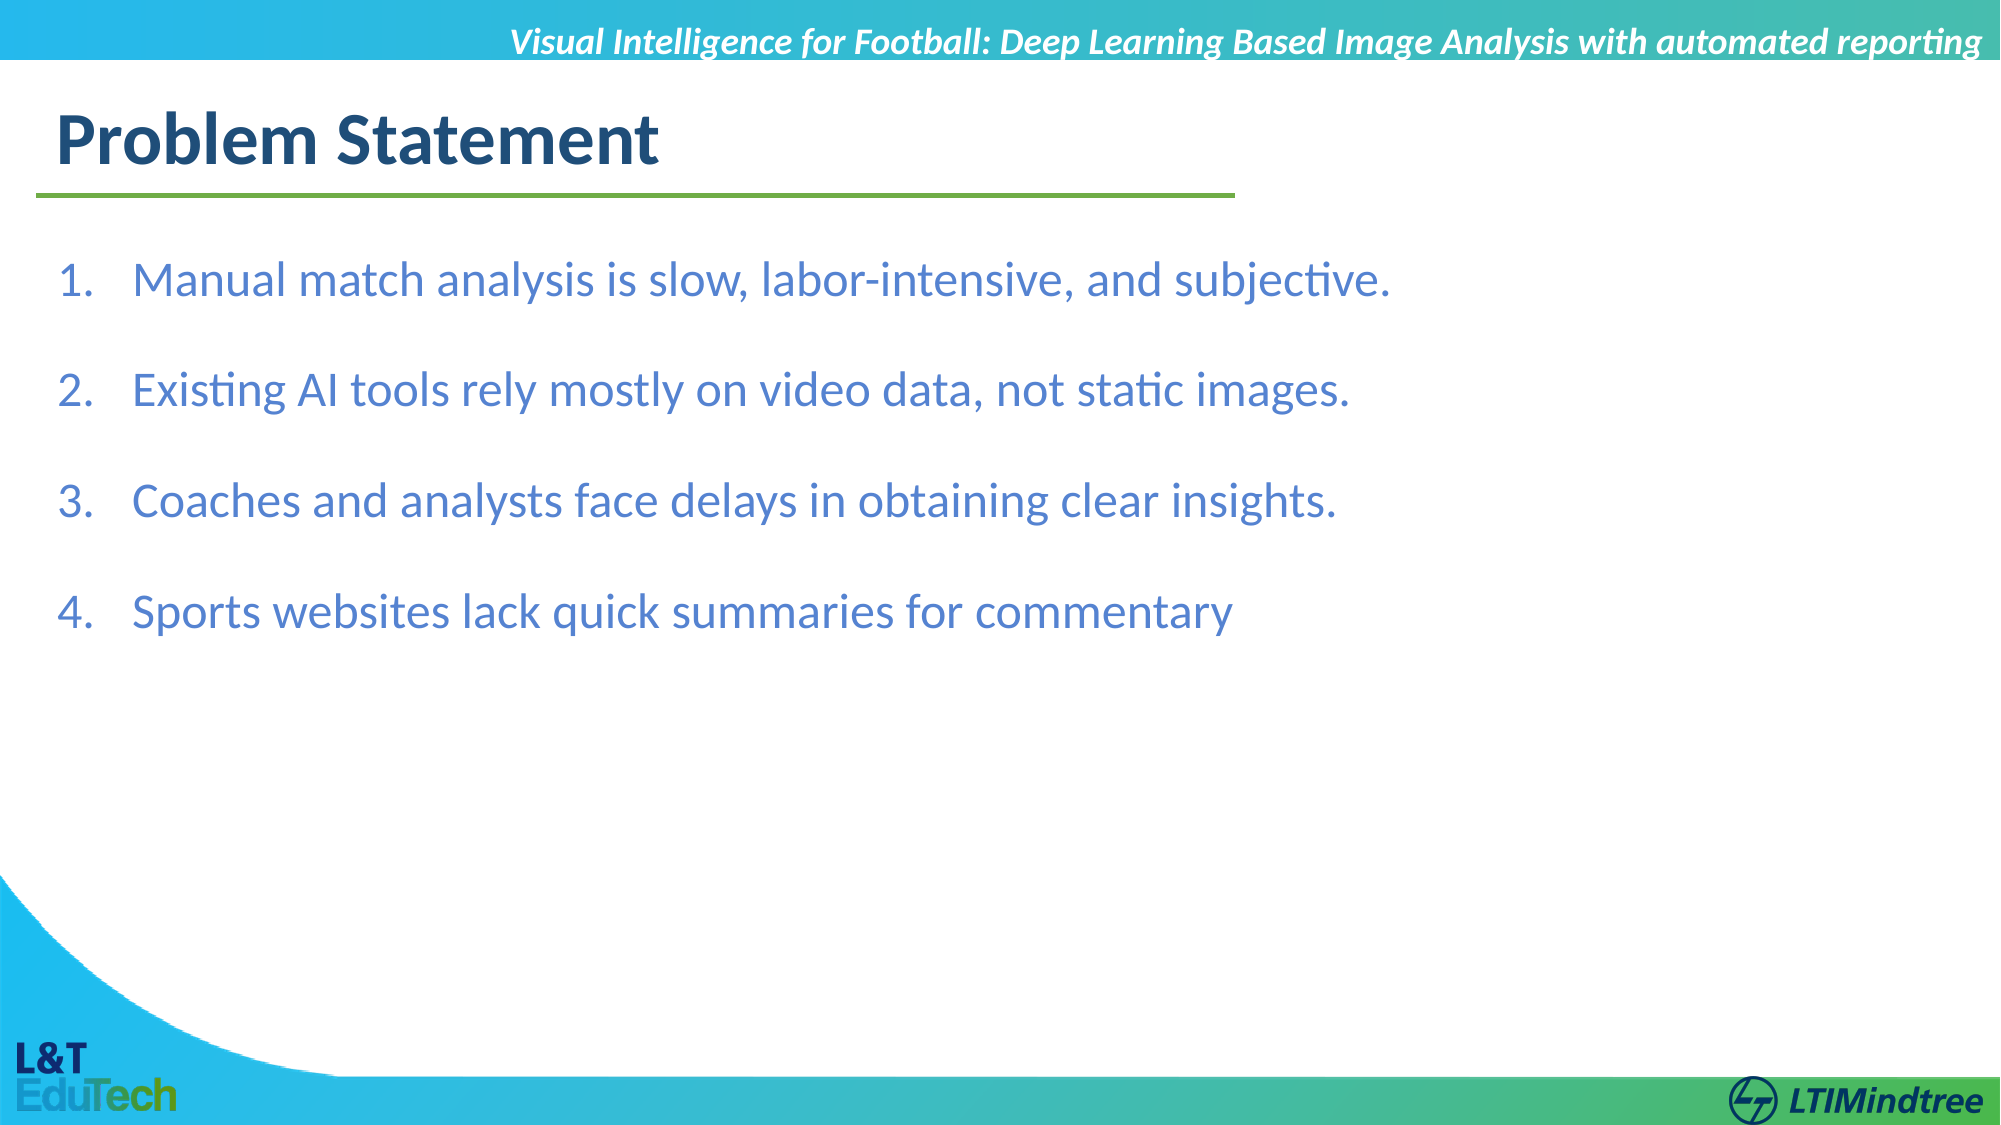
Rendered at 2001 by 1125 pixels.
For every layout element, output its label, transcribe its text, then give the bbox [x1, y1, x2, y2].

text_box Visual Intelligence for Football: Deep Learning Based Image Analysis with automated reporting [482, 9, 2000, 114]
picture [0, 875, 2000, 1125]
list Manual match analysis is slow, labor-intensive, and subjective. Existing AI tools rely mostly on video data, not static images. Coaches and analysts face delays in obtaining clear insights. Sports websites lack quick summaries for commentary [41, 208, 1785, 889]
text_box Problem Statement [41, 82, 1785, 188]
